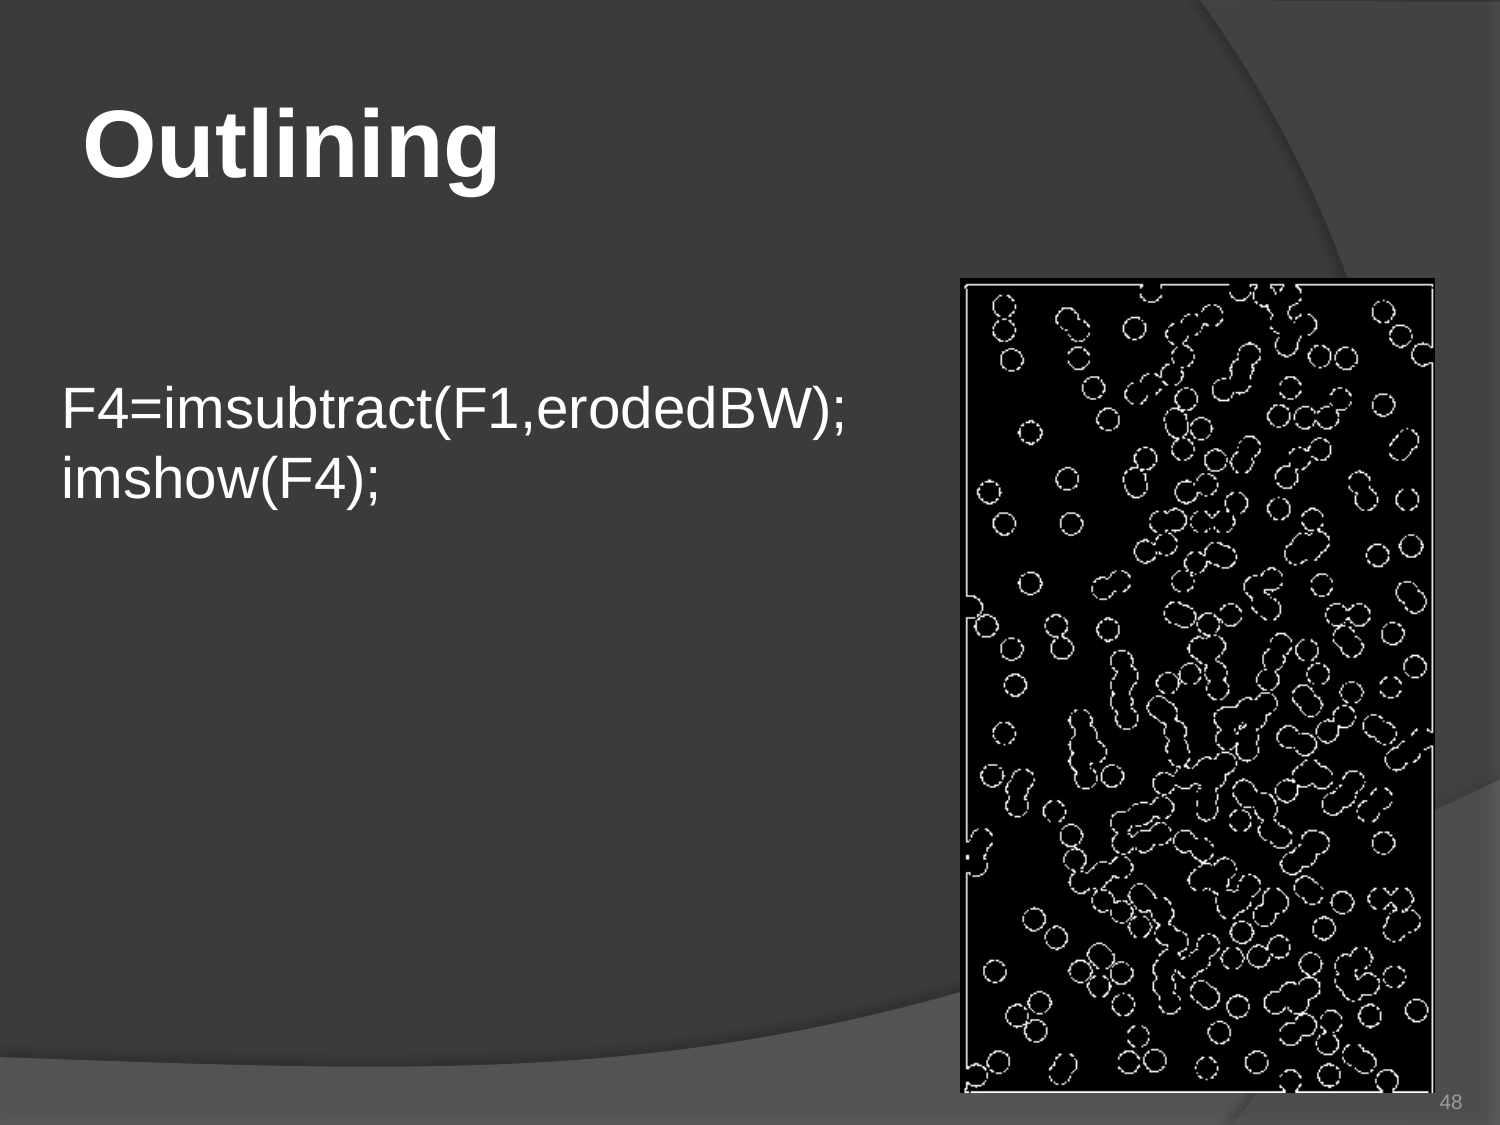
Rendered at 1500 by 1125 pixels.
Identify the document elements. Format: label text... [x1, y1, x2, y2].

title Outlining [75, 45, 1300, 233]
text_box F4=imsubtract(F1,erodedBW); imshow(F4); [46, 363, 823, 518]
picture [832, 231, 1500, 1125]
